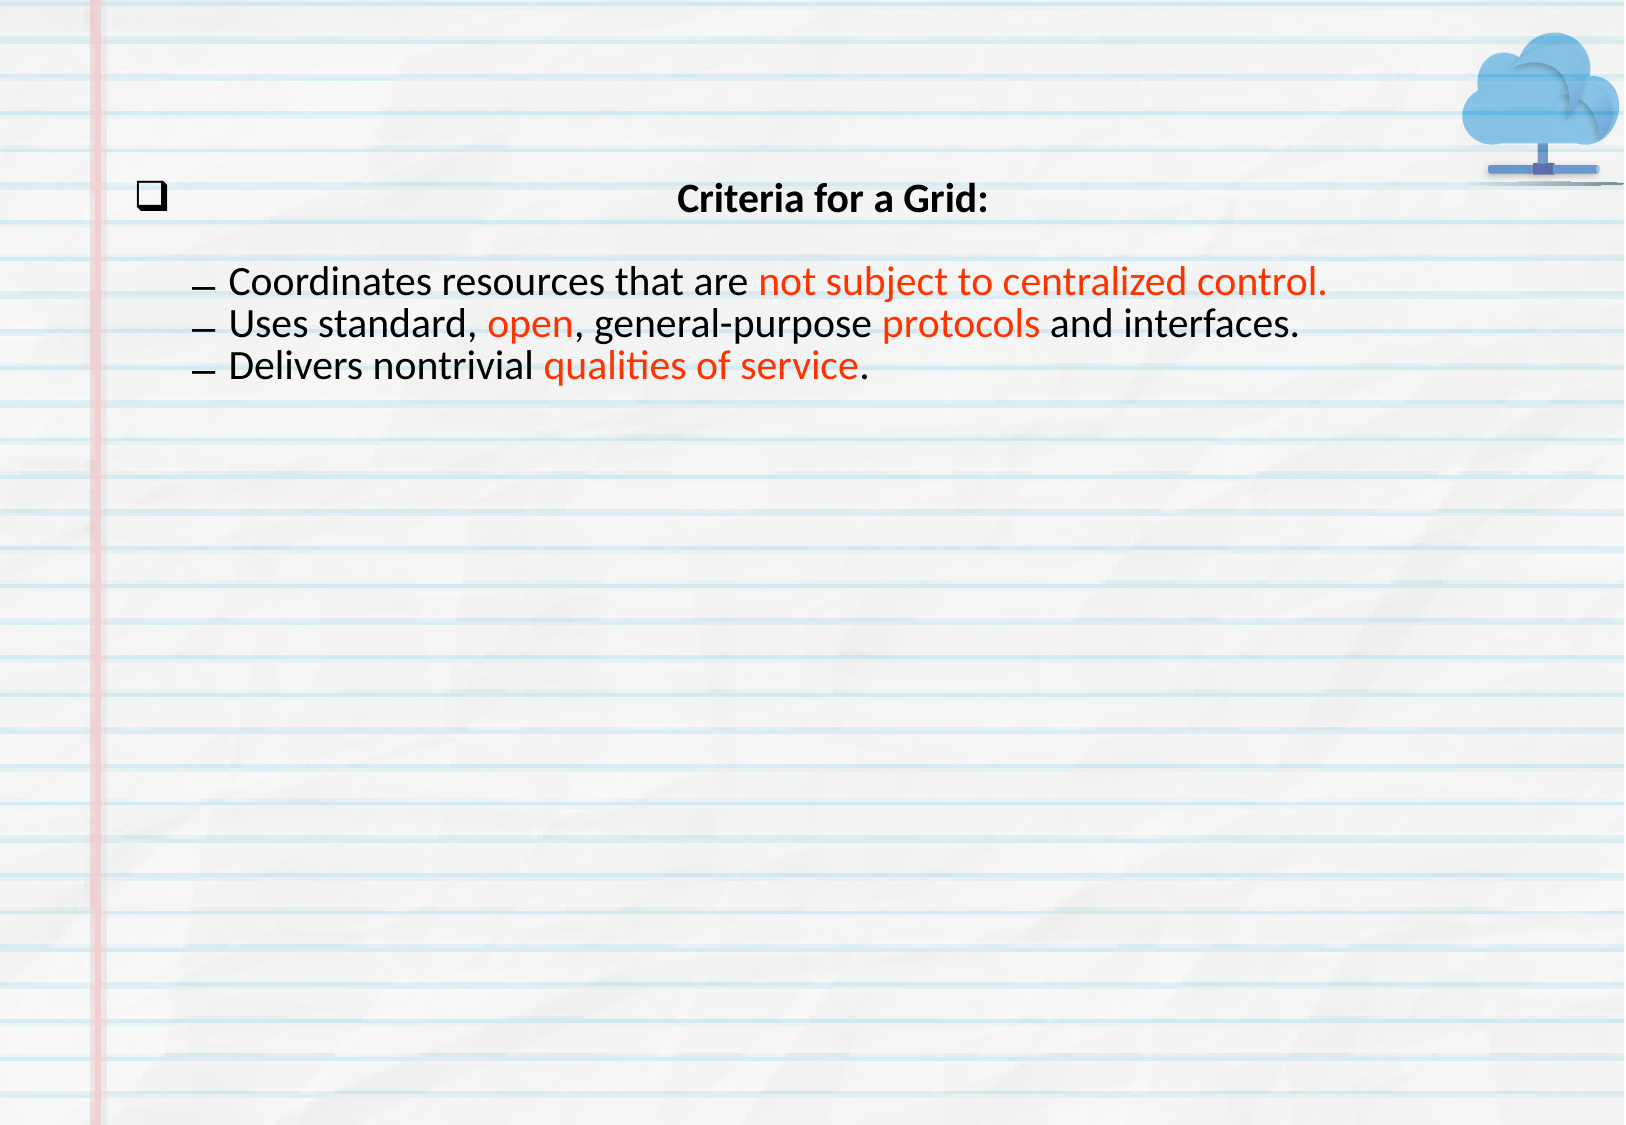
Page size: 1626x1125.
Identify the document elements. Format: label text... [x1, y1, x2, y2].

list Criteria for a Grid: Coordinates resources that are not subject to centralized control. Uses standard, open, general-purpose protocols and interfaces. Delivers nontrivial qualities of service. [121, 174, 1558, 1088]
